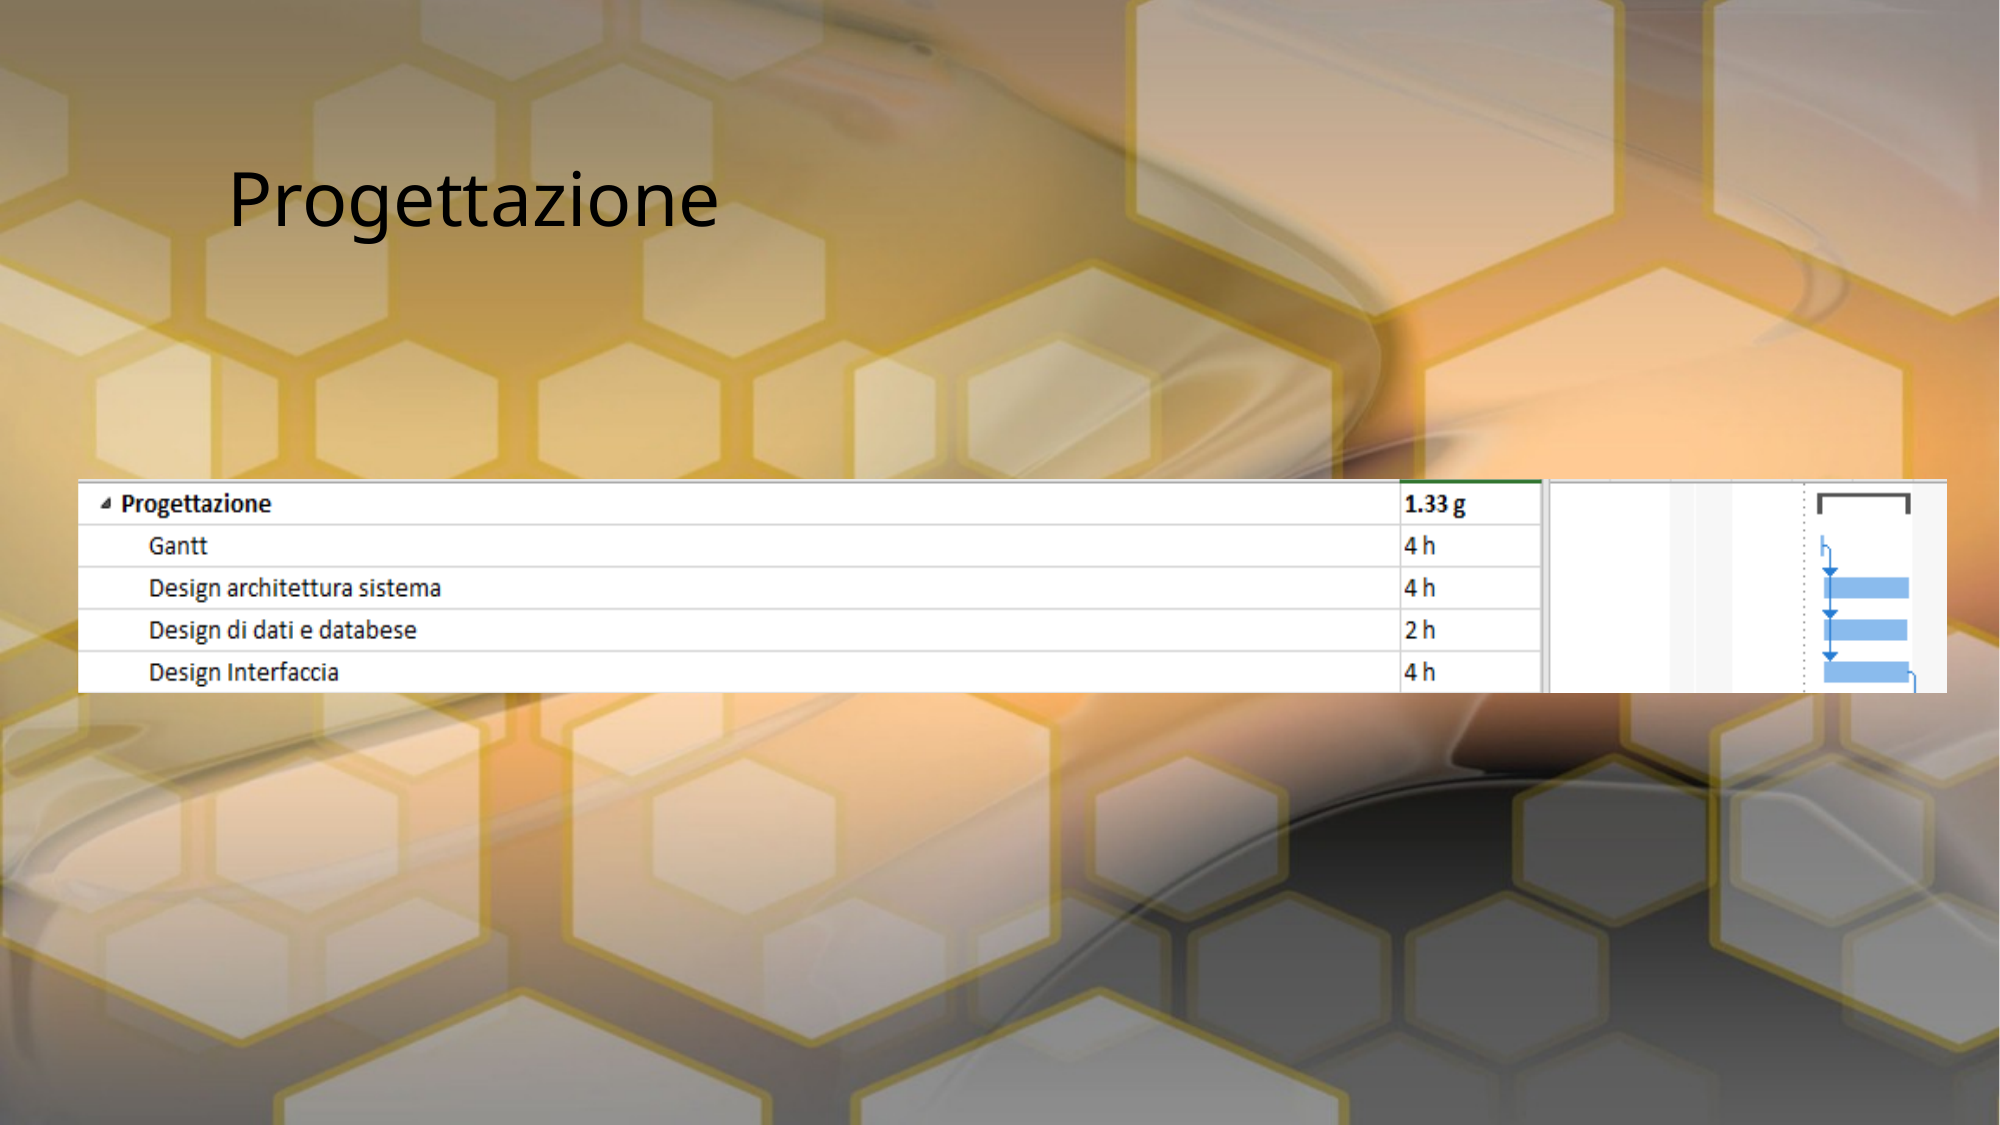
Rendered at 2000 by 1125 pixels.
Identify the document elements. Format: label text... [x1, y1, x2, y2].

picture [0, 0, 2000, 1125]
title Progettazione [212, 62, 1788, 250]
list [78, 479, 1948, 693]
